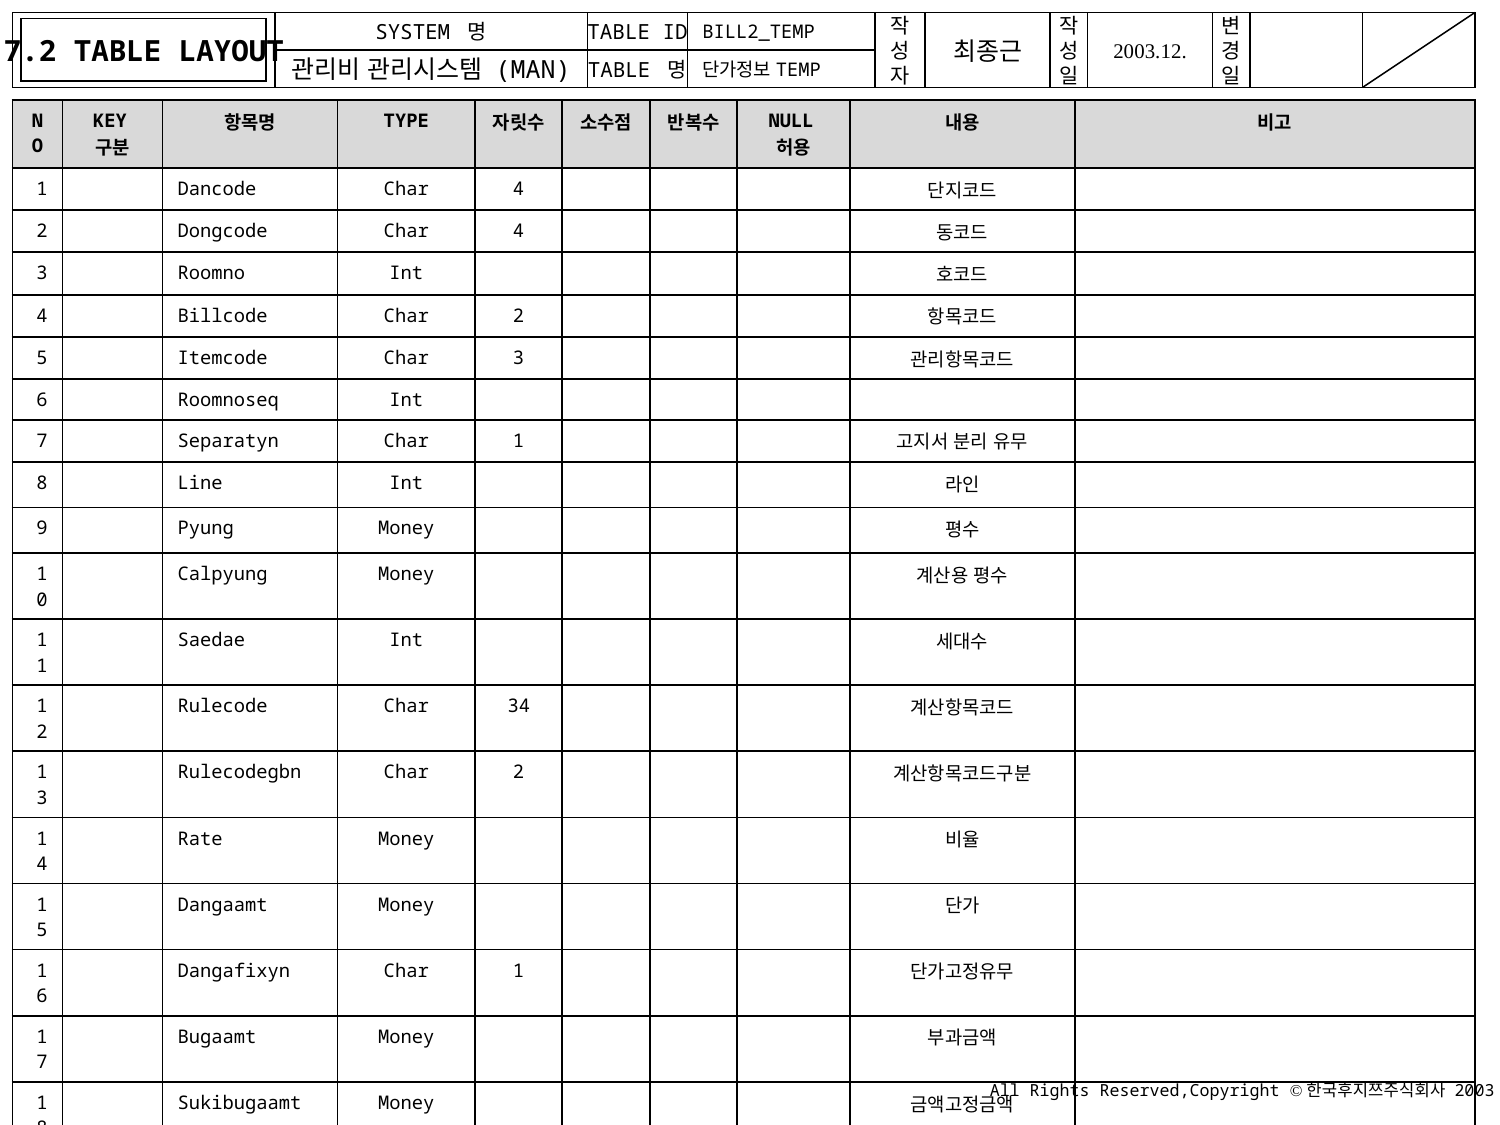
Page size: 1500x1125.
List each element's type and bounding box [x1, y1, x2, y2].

table_cell [338, 463, 474, 507]
table_cell [63, 752, 162, 817]
table_header [338, 101, 474, 167]
table_cell [563, 686, 649, 750]
table_cell [13, 686, 62, 750]
table_cell [738, 338, 849, 378]
table_cell [163, 296, 337, 336]
table_cell [851, 169, 1074, 209]
table_cell [851, 338, 1074, 378]
table_header [651, 101, 736, 167]
table_cell [1076, 752, 1474, 817]
table_cell [13, 884, 62, 949]
table_cell [338, 296, 474, 336]
table_cell [1076, 818, 1474, 883]
table_cell [563, 463, 649, 507]
table_cell [476, 338, 561, 378]
table_cell [563, 211, 649, 251]
table_cell [338, 554, 474, 618]
table_cell [651, 253, 736, 294]
table_cell [163, 620, 337, 684]
table_cell [738, 253, 849, 294]
table_cell [851, 752, 1074, 817]
table_header [851, 101, 1074, 167]
table_cell [851, 884, 1074, 949]
table_cell [651, 338, 736, 378]
table_cell [563, 818, 649, 883]
table_cell [63, 686, 162, 750]
table_cell [1076, 211, 1474, 251]
table_cell [563, 296, 649, 336]
table_cell [13, 380, 62, 419]
table_cell [851, 421, 1074, 461]
table_cell [651, 211, 736, 251]
table_cell [476, 620, 561, 684]
table_cell [563, 421, 649, 461]
table_cell [1076, 554, 1474, 618]
table_cell [563, 508, 649, 552]
table_cell [13, 818, 62, 883]
table_cell [1076, 338, 1474, 378]
table_cell [476, 296, 561, 336]
table_cell [338, 253, 474, 294]
table_cell [651, 421, 736, 461]
table_cell [13, 508, 62, 552]
table_cell [476, 508, 561, 552]
table_cell [163, 211, 337, 251]
table_cell [738, 884, 849, 949]
table_cell [851, 950, 1074, 1015]
table_cell [851, 380, 1074, 419]
table_cell [63, 884, 162, 949]
table_cell [13, 620, 62, 684]
table_cell [1076, 686, 1474, 750]
table_cell [338, 421, 474, 461]
table_cell [563, 554, 649, 618]
table_cell [338, 508, 474, 552]
table_cell [476, 1017, 561, 1081]
table_cell [738, 211, 849, 251]
table_cell [1076, 380, 1474, 419]
table_cell [1076, 620, 1474, 684]
table_cell [1076, 253, 1474, 294]
table_cell [338, 1017, 474, 1081]
table_cell [851, 1083, 1074, 1125]
table_cell [738, 818, 849, 883]
table_cell [851, 818, 1074, 883]
table_cell [651, 884, 736, 949]
table_cell [851, 620, 1074, 684]
table_cell [13, 338, 62, 378]
table_cell [651, 508, 736, 552]
table_cell [738, 950, 849, 1015]
table_header [63, 101, 162, 167]
table_cell [163, 380, 337, 419]
table_cell [738, 620, 849, 684]
table_cell [338, 950, 474, 1015]
table_cell [851, 508, 1074, 552]
table_cell [163, 686, 337, 750]
table_cell [13, 554, 62, 618]
table_cell [163, 752, 337, 817]
table_cell [63, 508, 162, 552]
table_cell [563, 253, 649, 294]
table_cell [338, 686, 474, 750]
table_cell [63, 253, 162, 294]
table_cell [63, 950, 162, 1015]
table_cell [13, 169, 62, 209]
table_cell [738, 508, 849, 552]
table_header [1076, 101, 1474, 167]
table_cell [851, 463, 1074, 507]
table_cell [163, 253, 337, 294]
table_cell [563, 380, 649, 419]
table_cell [163, 463, 337, 507]
table_cell [476, 884, 561, 949]
table_cell [163, 818, 337, 883]
table_cell [476, 253, 561, 294]
table_cell [476, 752, 561, 817]
table_cell [63, 1017, 162, 1081]
table_header [476, 101, 561, 167]
table_cell [338, 884, 474, 949]
table_cell [738, 421, 849, 461]
table_cell [651, 1083, 736, 1125]
table_cell [1076, 463, 1474, 507]
table_cell [738, 752, 849, 817]
table_cell [1076, 884, 1474, 949]
table_cell [563, 169, 649, 209]
table_cell [651, 296, 736, 336]
table_cell [13, 950, 62, 1015]
table_cell [563, 1083, 649, 1125]
table_cell [163, 421, 337, 461]
table_header [563, 101, 649, 167]
table_cell [13, 253, 62, 294]
table_cell [163, 884, 337, 949]
table_cell [476, 380, 561, 419]
table_cell [1076, 296, 1474, 336]
table_cell [63, 1083, 162, 1125]
table_cell [651, 1017, 736, 1081]
table_cell [738, 169, 849, 209]
table_cell [476, 950, 561, 1015]
table_header [738, 101, 849, 167]
table_cell [1076, 508, 1474, 552]
table_cell [651, 169, 736, 209]
table_cell [63, 380, 162, 419]
table_cell [63, 463, 162, 507]
table_cell [738, 1083, 849, 1125]
table_cell [851, 296, 1074, 336]
table_cell [63, 211, 162, 251]
table_cell [651, 818, 736, 883]
table_cell [651, 686, 736, 750]
table_header [13, 101, 62, 167]
table_cell [738, 1017, 849, 1081]
table_cell [851, 1017, 1074, 1081]
table_cell [651, 620, 736, 684]
table_cell [63, 296, 162, 336]
table_cell [163, 1083, 337, 1125]
table_cell [338, 169, 474, 209]
table_cell [163, 554, 337, 618]
table_cell [163, 169, 337, 209]
table_header [163, 101, 337, 167]
table_cell [1076, 1083, 1474, 1125]
table_cell [738, 463, 849, 507]
table_cell [476, 211, 561, 251]
table_cell [563, 884, 649, 949]
table_cell [651, 554, 736, 618]
table_cell [163, 1017, 337, 1081]
table_cell [13, 1083, 62, 1125]
table_cell [476, 463, 561, 507]
table_cell [476, 421, 561, 461]
table_cell [563, 1017, 649, 1081]
table_cell [63, 620, 162, 684]
table_cell [563, 338, 649, 378]
table_cell [476, 554, 561, 618]
table_cell [563, 620, 649, 684]
table_cell [338, 211, 474, 251]
table_cell [13, 211, 62, 251]
table_cell [476, 169, 561, 209]
table_cell [63, 421, 162, 461]
table_cell [651, 380, 736, 419]
table_cell [476, 686, 561, 750]
table_cell [851, 554, 1074, 618]
table_cell [476, 818, 561, 883]
table_cell [338, 620, 474, 684]
table_cell [738, 554, 849, 618]
table_cell [63, 338, 162, 378]
table_cell [13, 1017, 62, 1081]
table_cell [851, 211, 1074, 251]
table_cell [63, 818, 162, 883]
table_cell [563, 752, 649, 817]
table_cell [563, 950, 649, 1015]
table_cell [1076, 950, 1474, 1015]
table_cell [163, 338, 337, 378]
table_cell [338, 1083, 474, 1125]
table_cell [163, 508, 337, 552]
table_cell [13, 296, 62, 336]
table_cell [738, 380, 849, 419]
table_cell [1076, 169, 1474, 209]
table_cell [851, 686, 1074, 750]
table_cell [476, 1083, 561, 1125]
table_cell [338, 338, 474, 378]
table_cell [338, 752, 474, 817]
table_cell [1076, 421, 1474, 461]
table_cell [338, 380, 474, 419]
table_cell [651, 463, 736, 507]
table_cell [338, 818, 474, 883]
table_cell [13, 421, 62, 461]
text_box [687, 12, 875, 88]
table_cell [163, 950, 337, 1015]
table_cell [63, 169, 162, 209]
table_cell [13, 463, 62, 507]
text_box [24, 12, 263, 88]
table_cell [651, 950, 736, 1015]
table_cell [738, 686, 849, 750]
table_cell [13, 752, 62, 817]
table_cell [851, 253, 1074, 294]
table_cell [63, 554, 162, 618]
table_cell [651, 752, 736, 817]
table_cell [1076, 1017, 1474, 1081]
table_cell [738, 296, 849, 336]
